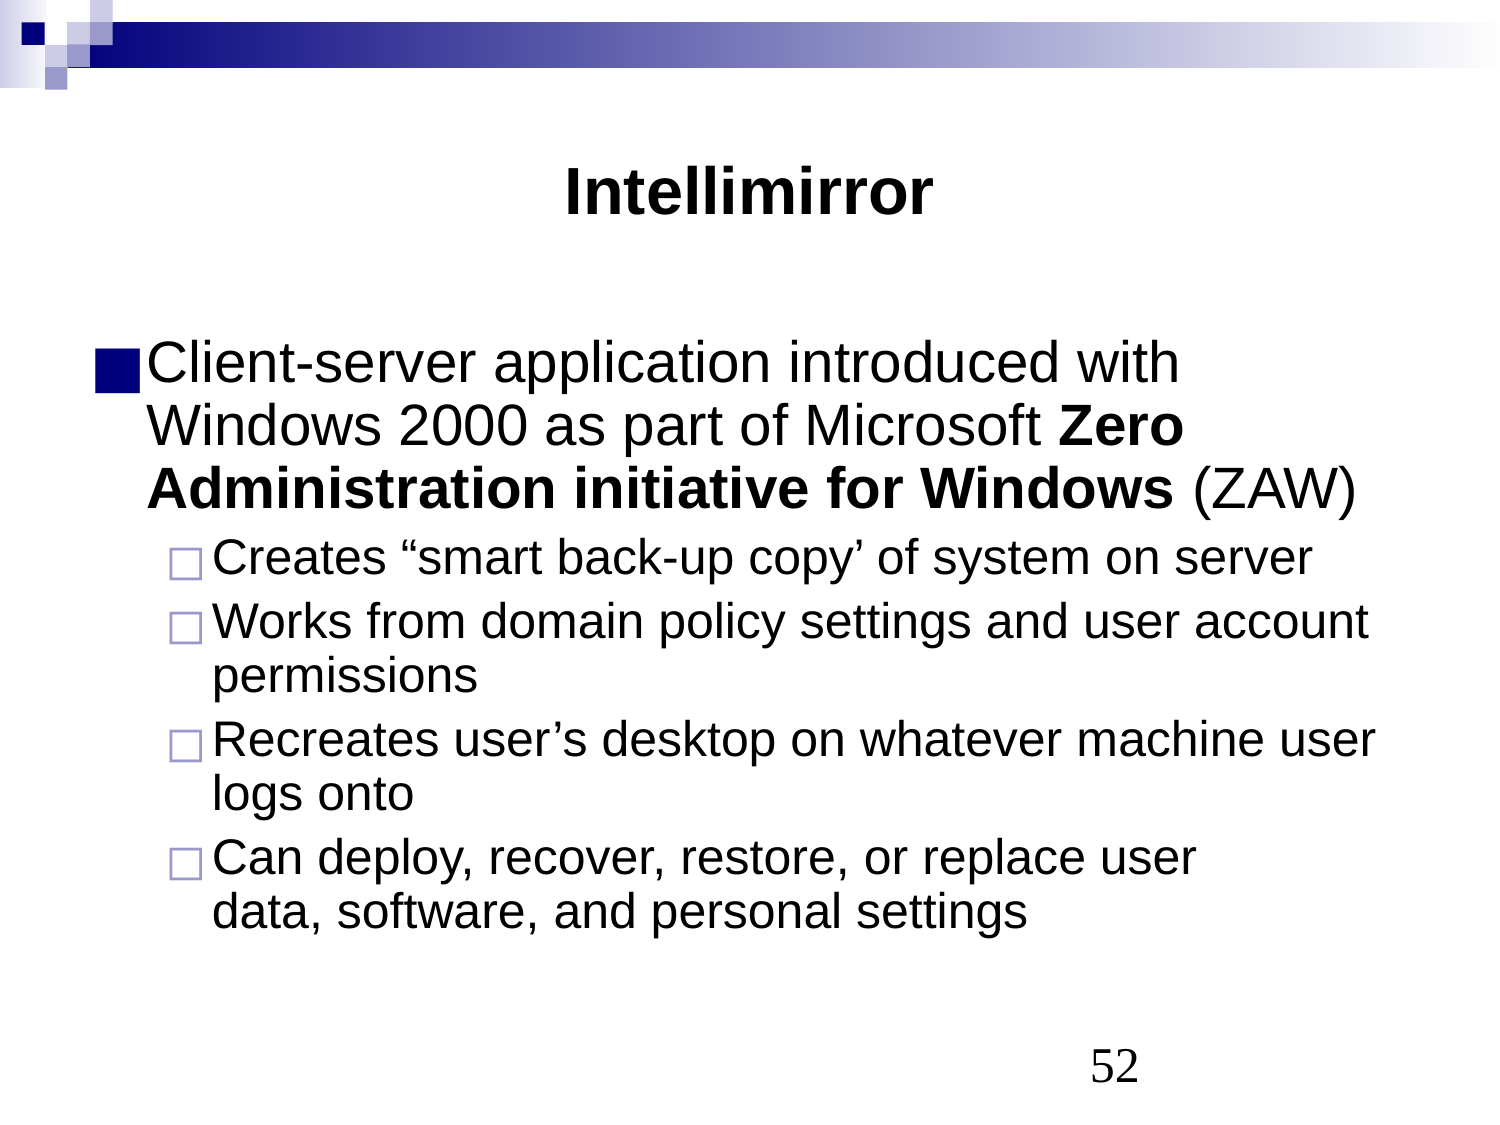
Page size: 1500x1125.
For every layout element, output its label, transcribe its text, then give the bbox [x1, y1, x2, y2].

list Client-server application introduced with Windows 2000 as part of Microsoft Zero Administration initiative for Windows (ZAW) Creates “smart back-up copy’ of system on server Works from domain policy settings and user account permissions Recreates user’s desktop on whatever machine user logs onto Can deploy, recover, restore, or replace user data, software, and personal settings [75, 324, 1425, 963]
title Intellimirror [75, 75, 1425, 300]
slide_number ‹#› [1074, 1025, 1425, 1100]
